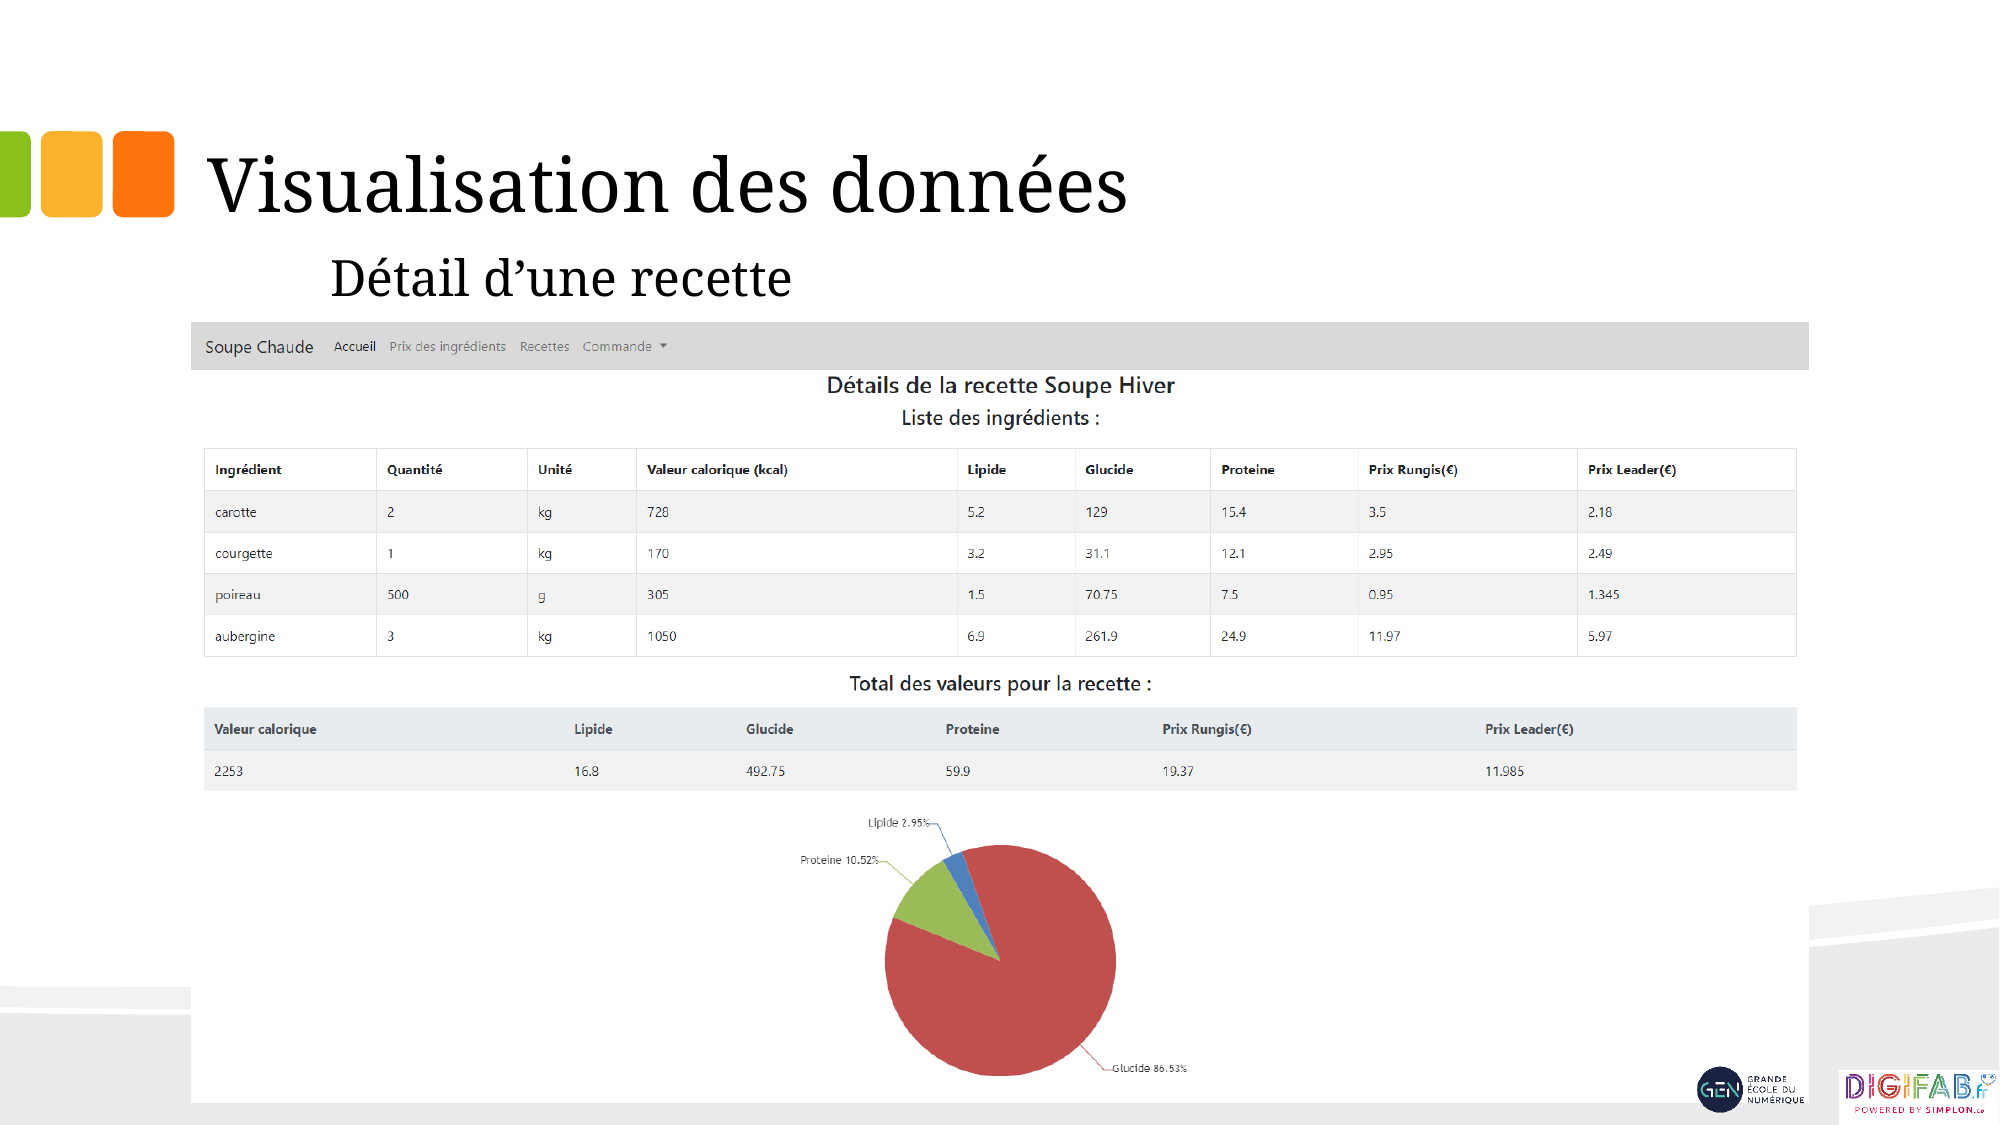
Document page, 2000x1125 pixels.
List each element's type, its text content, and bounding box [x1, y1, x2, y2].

picture [1839, 1070, 2000, 1125]
title Visualisation des données [187, 24, 1787, 238]
picture [191, 322, 1838, 1125]
text_box Détail d’une recette [315, 239, 1059, 315]
